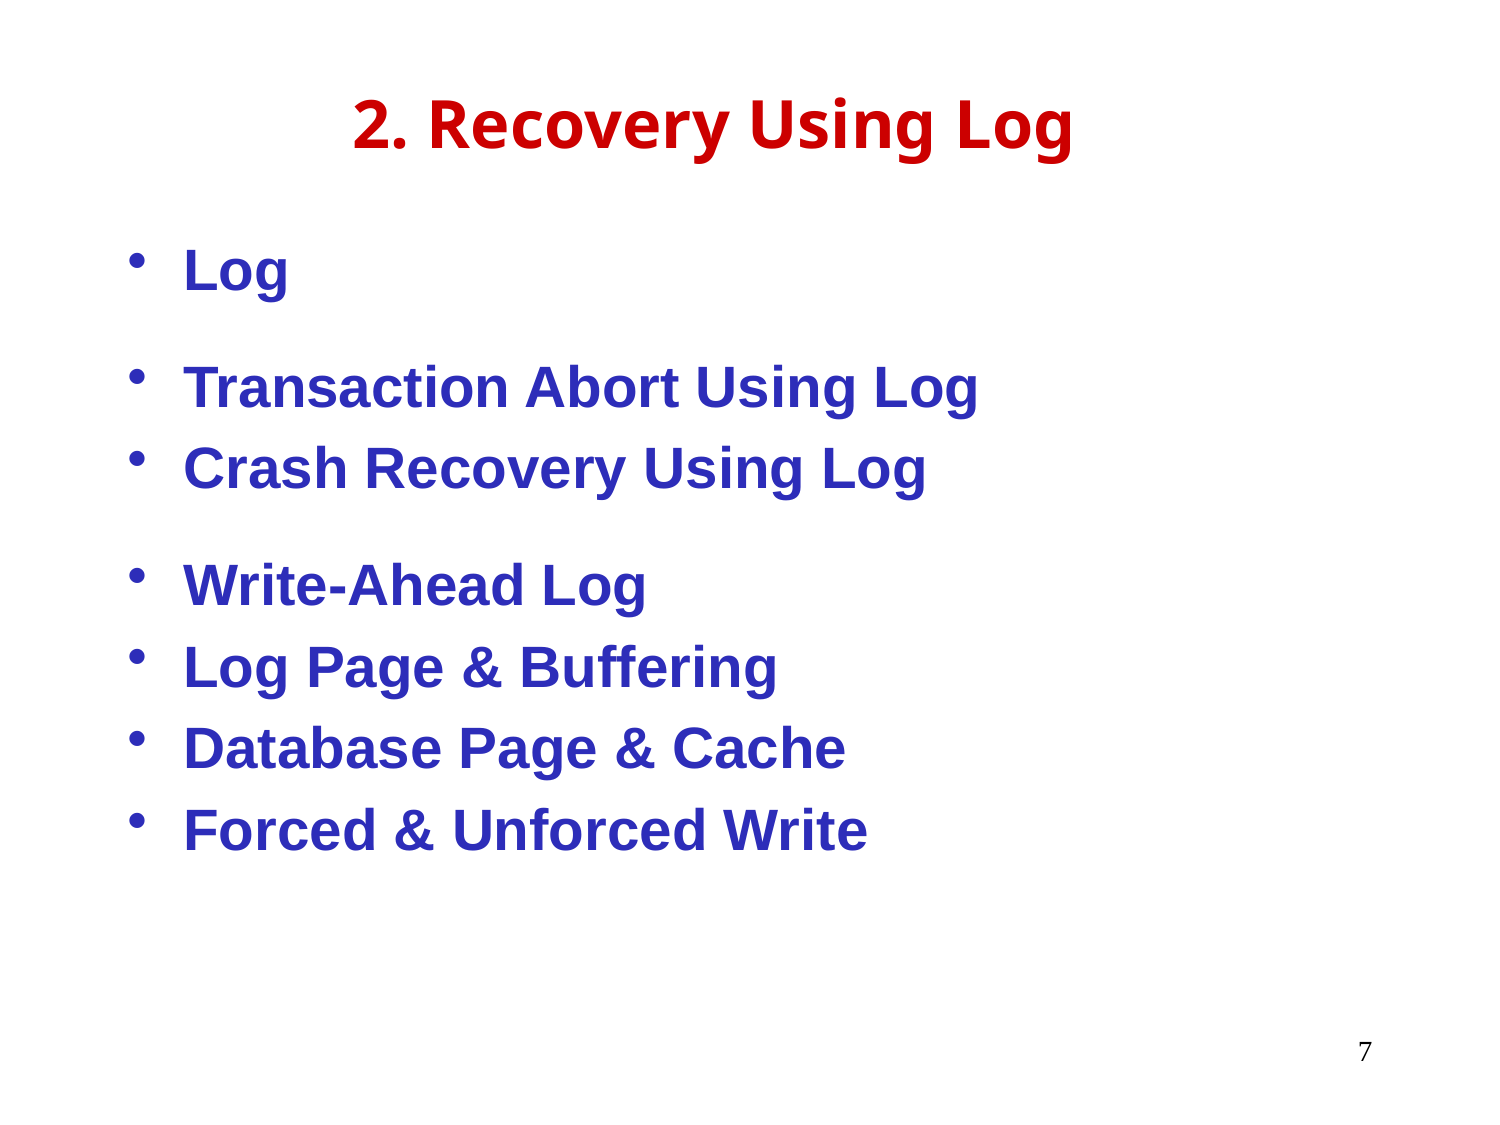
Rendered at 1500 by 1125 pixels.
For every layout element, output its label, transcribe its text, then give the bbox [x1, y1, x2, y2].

text_box 2. Recovery Using Log [337, 74, 1150, 170]
text_box [1074, 1038, 1388, 1100]
list Log Transaction Abort Using Log Crash Recovery Using Log Write-Ahead Log Log Page & Buffering Database Page & Cache Forced & Unforced Write [112, 224, 1388, 1038]
